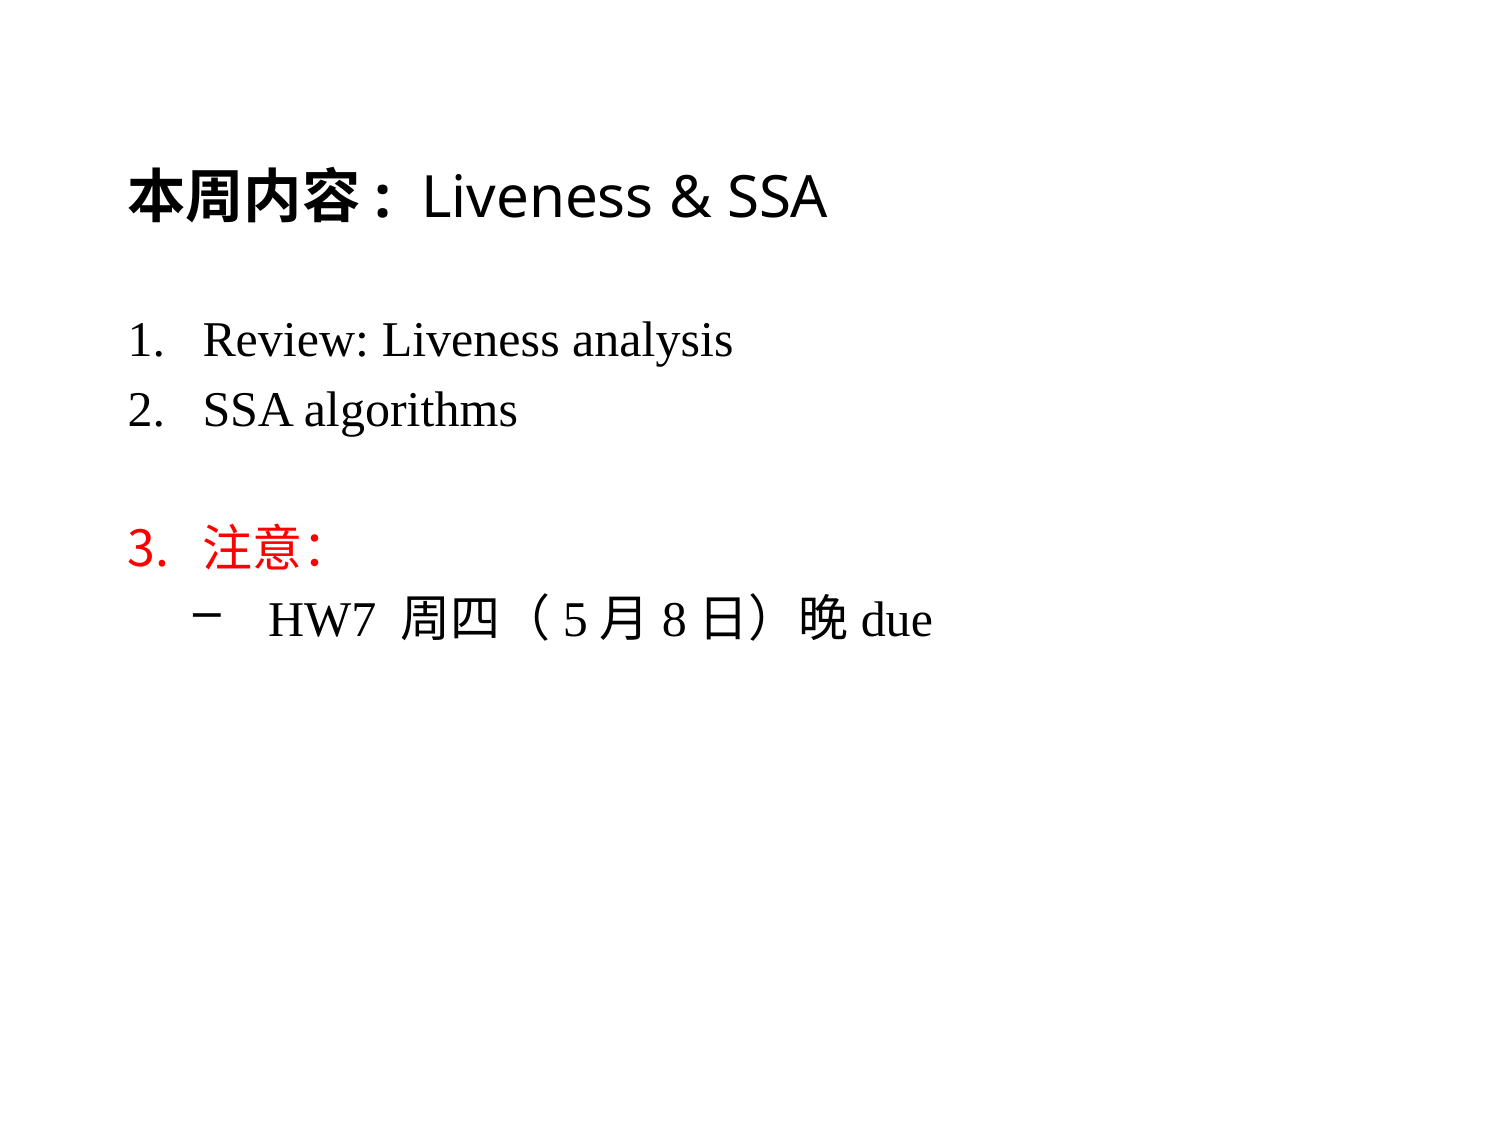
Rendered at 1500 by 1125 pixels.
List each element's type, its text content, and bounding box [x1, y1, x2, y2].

title 本周内容: Liveness & SSA [112, 99, 1425, 288]
list Review: Liveness analysis SSA algorithms 注意： HW7 周四（5月8日）晚due [112, 299, 1388, 1101]
